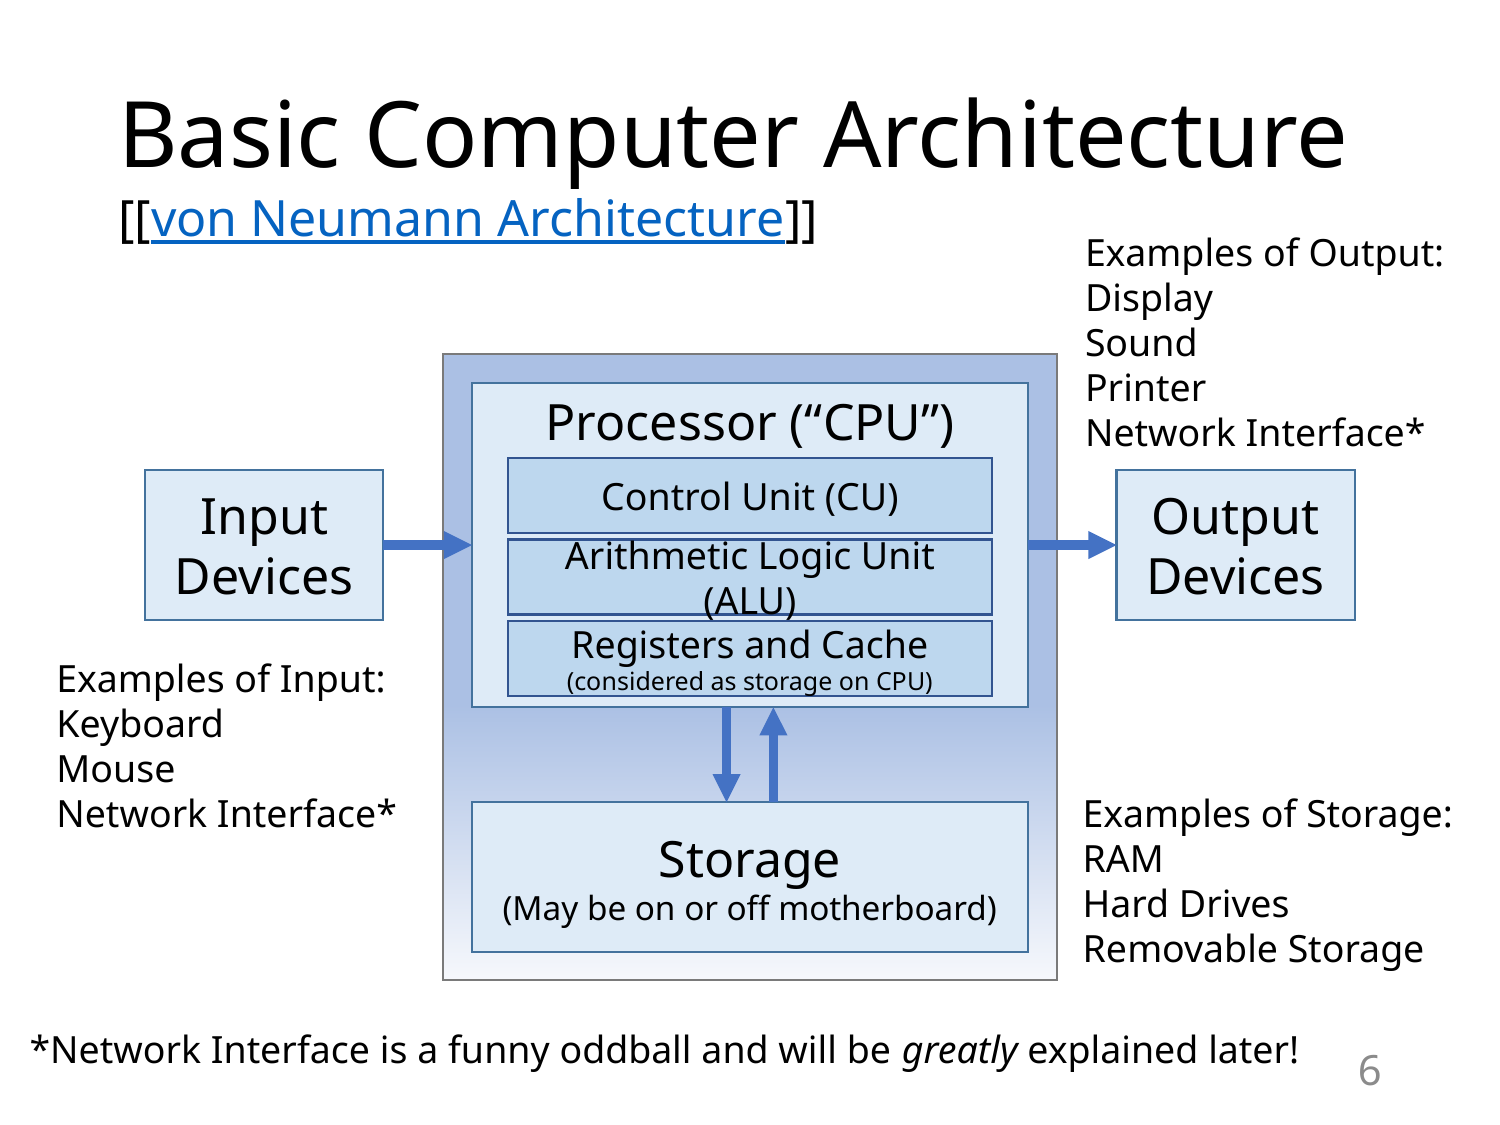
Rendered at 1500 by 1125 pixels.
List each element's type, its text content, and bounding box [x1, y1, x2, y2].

text_box Storage (May be on or off motherboard) [471, 801, 1029, 953]
text_box [442, 353, 1058, 544]
text_box *Network Interface is a funny oddball and will be greatly explained later! [14, 1018, 1315, 1078]
text_box [442, 547, 1058, 981]
title Basic Computer Architecture [[von Neumann Architecture]] [103, 59, 1397, 278]
text_box Registers and Cache (considered as storage on CPU) [507, 620, 993, 697]
text_box Examples of Output: Display Sound Printer Network Interface* [1070, 221, 1460, 462]
text_box Output Devices [1115, 469, 1356, 621]
slide_number 6 [1296, 1042, 1397, 1103]
text_box Input Devices [144, 469, 384, 621]
text_box Processor (“CPU”) [471, 382, 1029, 708]
text_box Arithmetic Logic Unit (ALU) [507, 538, 993, 616]
text_box Examples of Input: Keyboard Mouse Network Interface* [41, 647, 413, 843]
text_box Control Unit (CU) [507, 457, 993, 534]
text_box Examples of Storage: RAM Hard Drives Removable Storage [1067, 782, 1468, 978]
